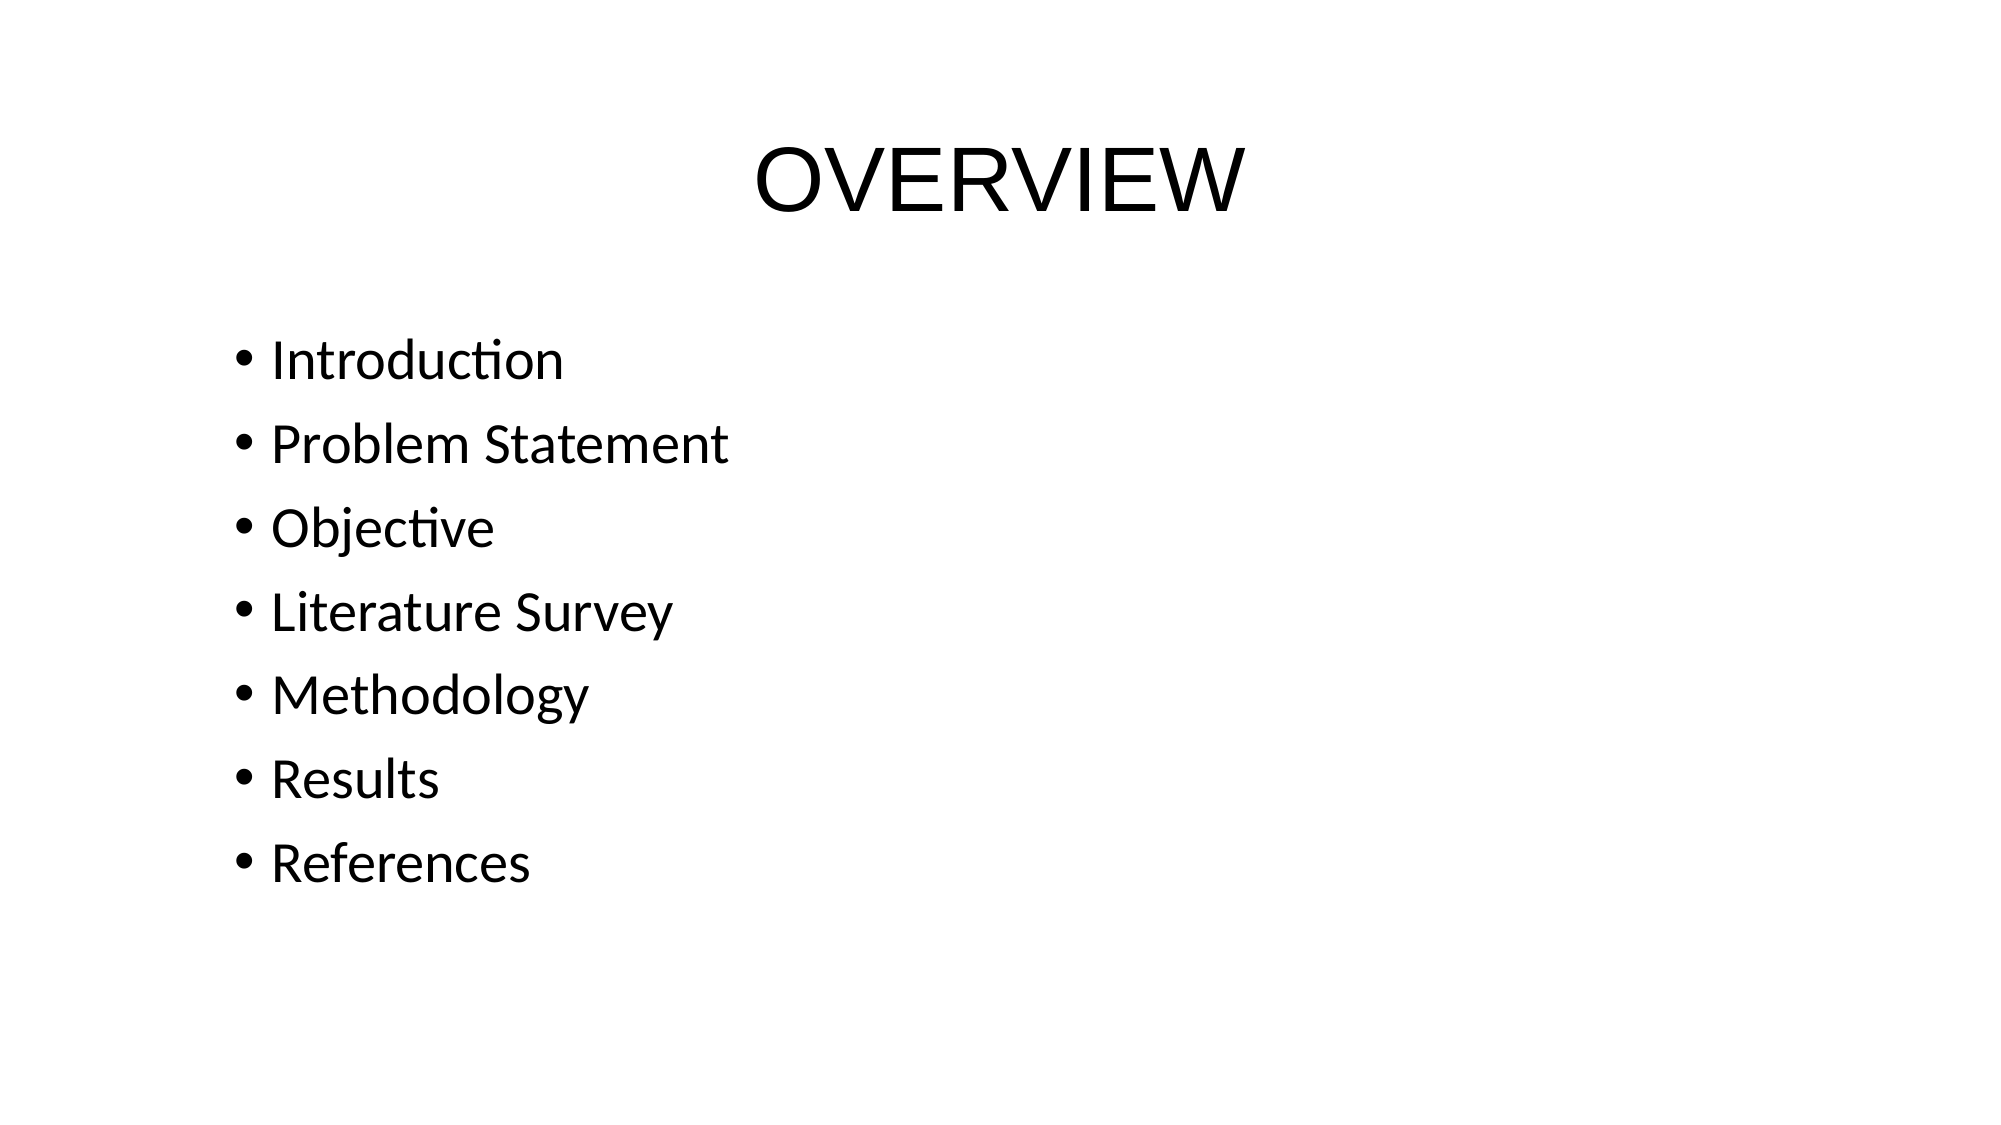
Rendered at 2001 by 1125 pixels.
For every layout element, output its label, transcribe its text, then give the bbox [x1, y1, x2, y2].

list Introduction Problem Statement Objective Literature Survey Methodology Results References [219, 321, 1740, 911]
title OVERVIEW [424, 101, 1576, 261]
